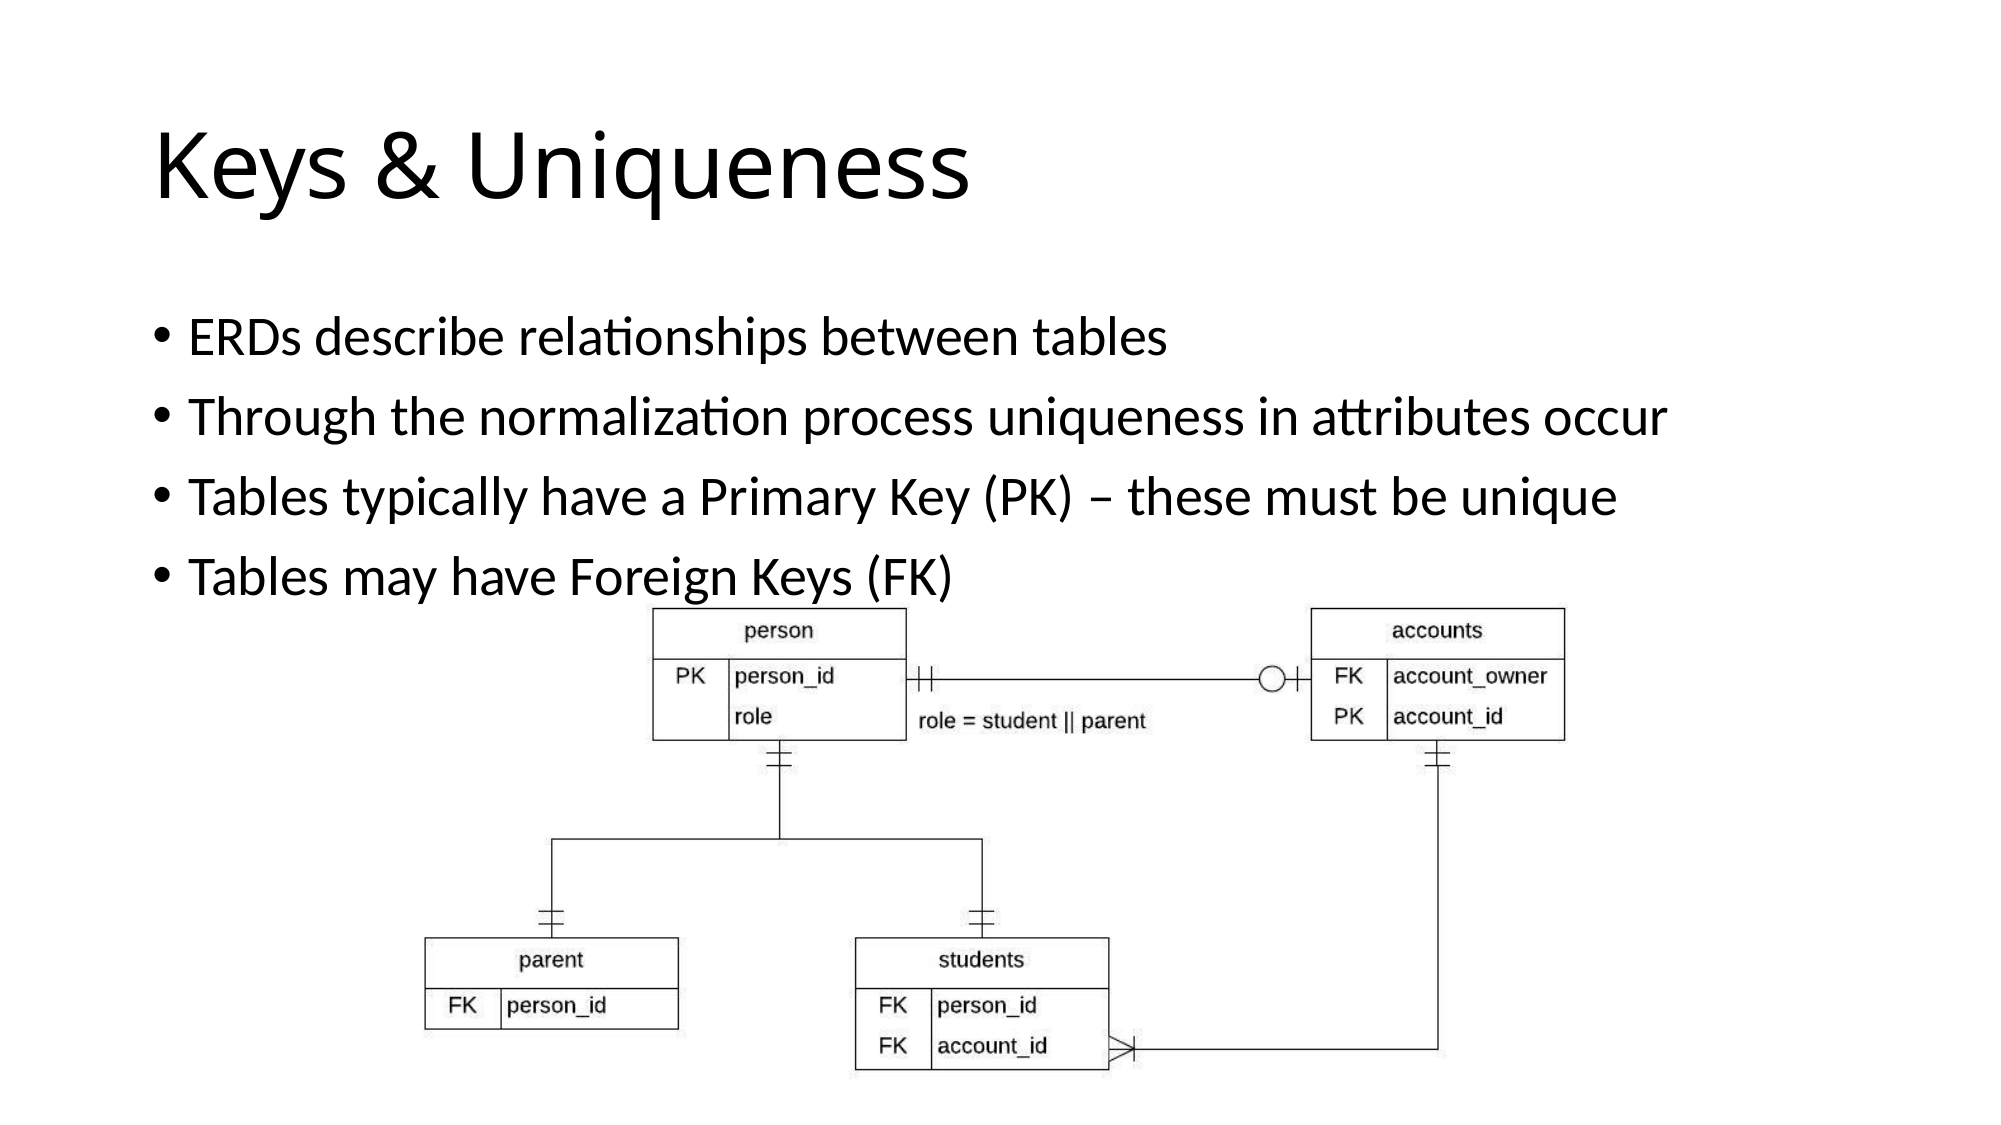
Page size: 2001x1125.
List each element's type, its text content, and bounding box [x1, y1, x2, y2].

list ERDs describe relationships between tables Through the normalization process uniqueness in attributes occur Tables typically have a Primary Key (PK) – these must be unique Tables may have Foreign Keys (FK) [137, 299, 2000, 619]
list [393, 532, 1635, 1125]
title Keys & Uniqueness [137, 59, 1863, 278]
